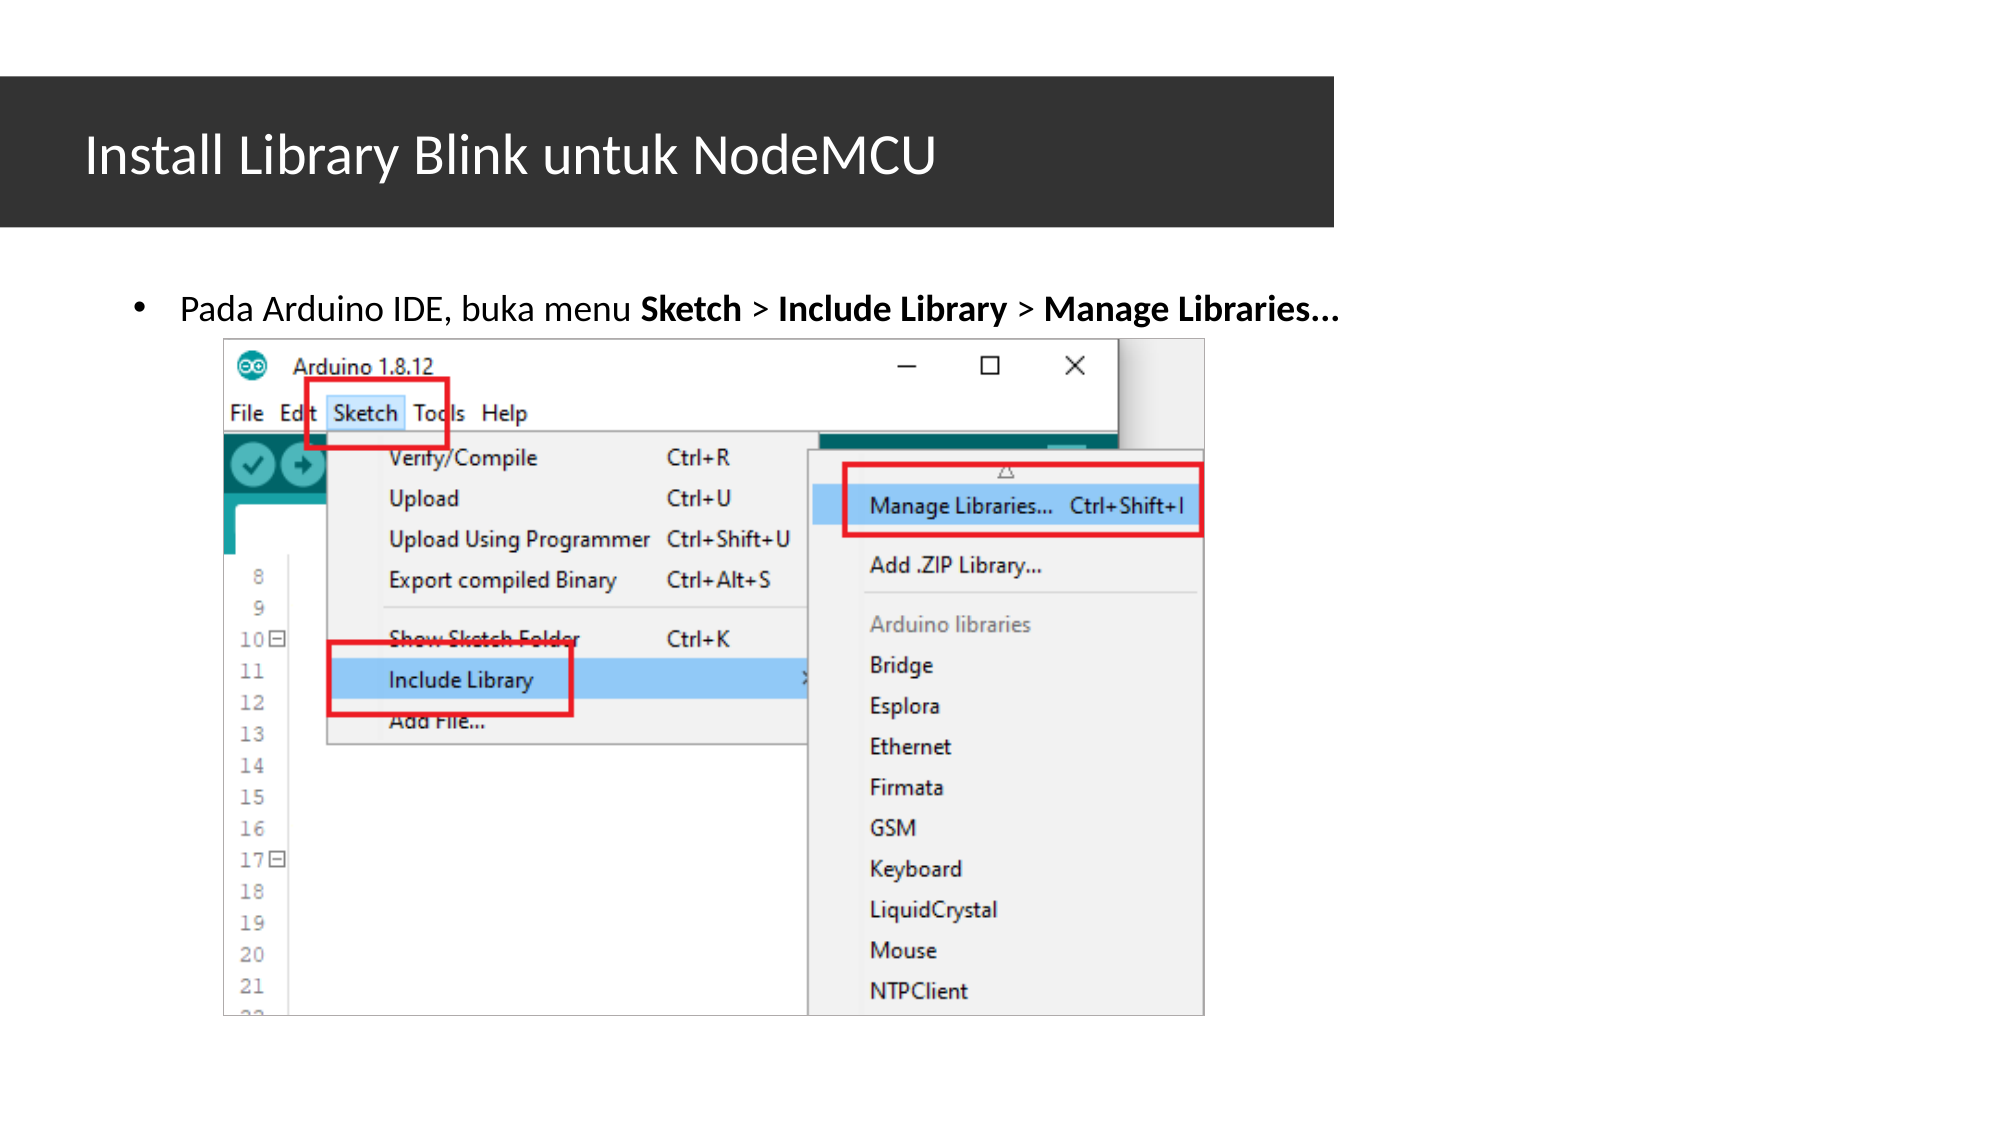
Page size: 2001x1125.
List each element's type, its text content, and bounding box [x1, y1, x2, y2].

text_box [0, 75, 1335, 228]
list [223, 338, 1205, 1016]
text_box Install Library Blink untuk NodeMCU [69, 109, 954, 194]
text_box Pada Arduino IDE, buka menu Sketch > Include Library > Manage Libraries... [118, 276, 1356, 337]
